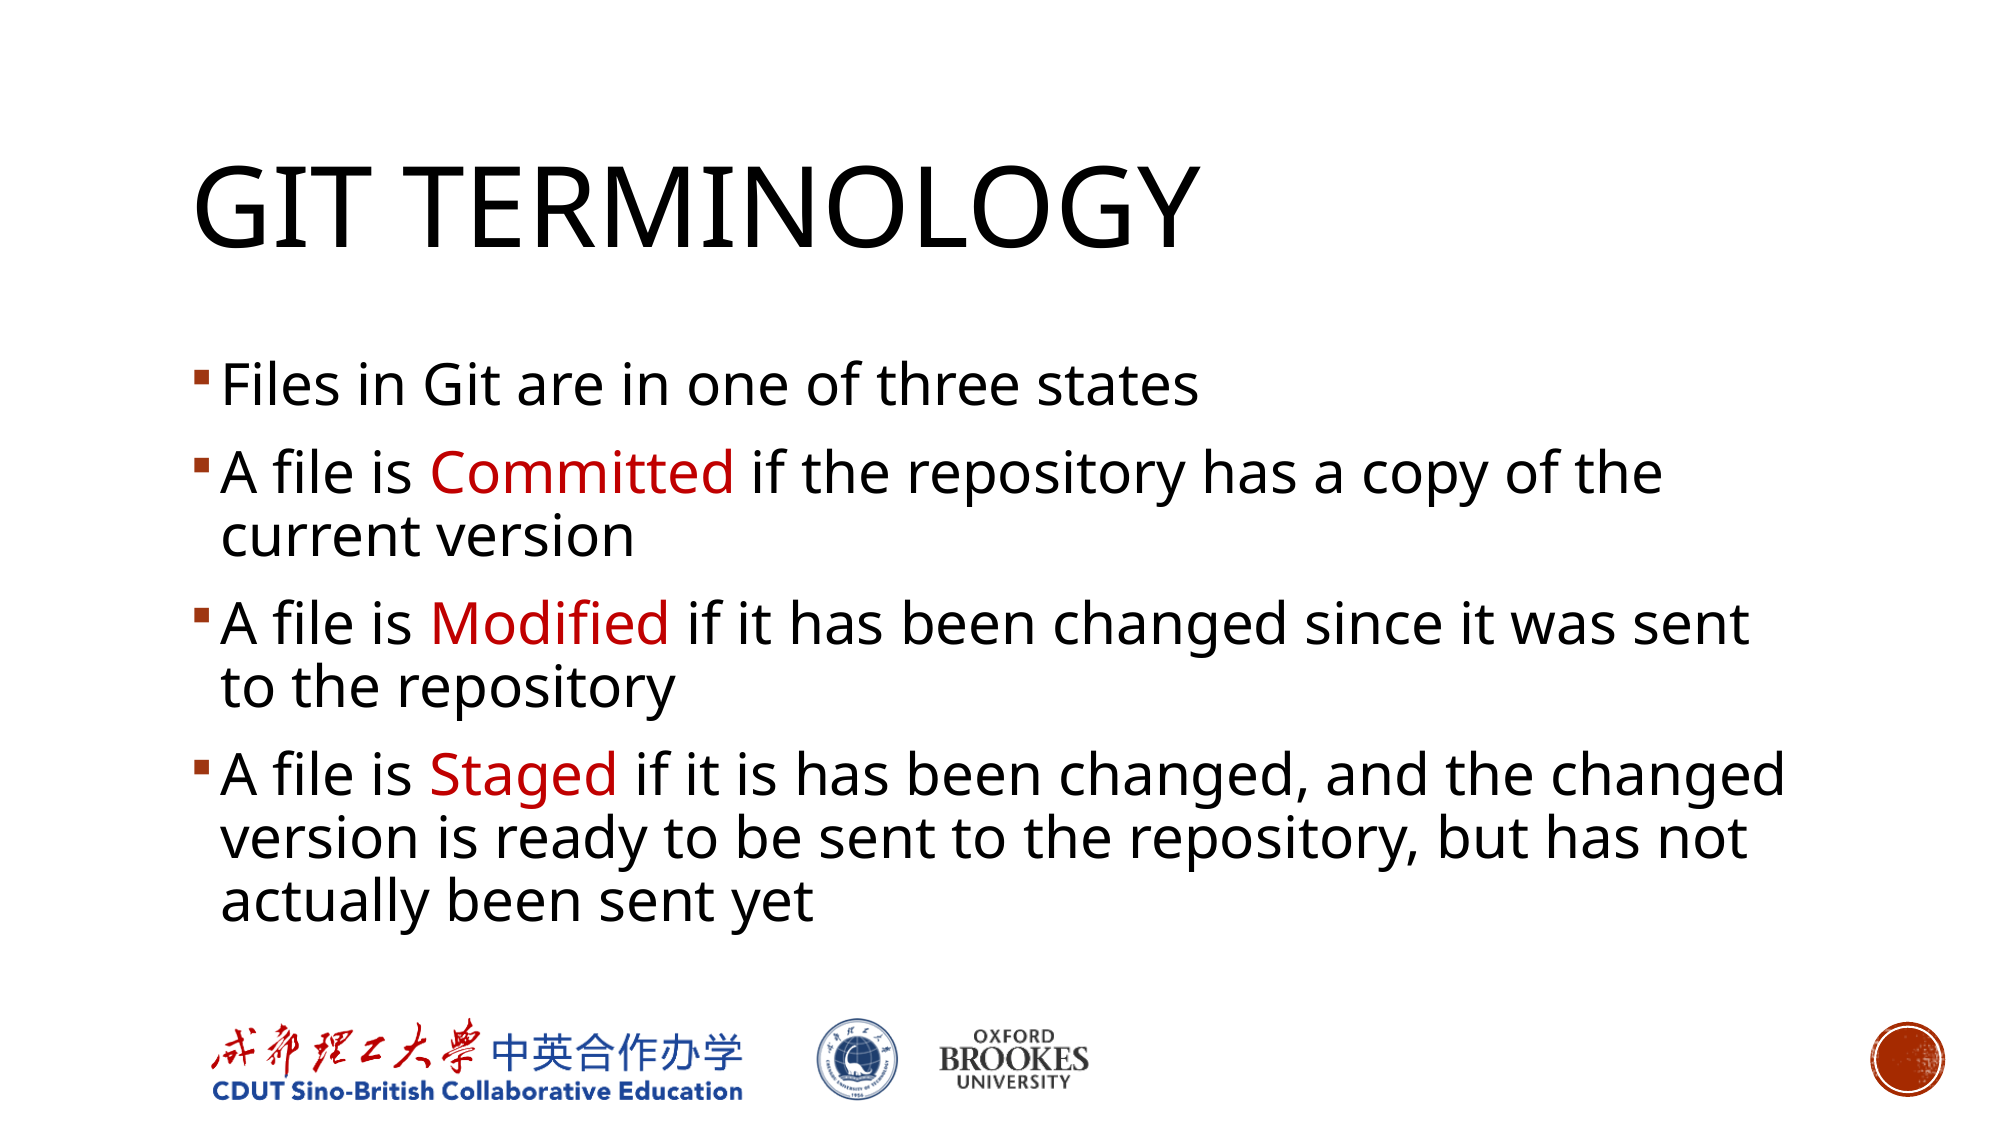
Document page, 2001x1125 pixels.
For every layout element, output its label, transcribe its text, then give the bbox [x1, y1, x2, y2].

picture [211, 1016, 1184, 1102]
list Files in Git are in one of three states A file is Committed if the repository has a copy of the current version A file is Modified if it has been changed since it was sent to the repository A file is Staged if it is has been changed, and the changed version is ready to be sent to the repository, but has not actually been sent yet [175, 348, 1826, 1013]
title Git Terminology [175, 79, 1826, 344]
